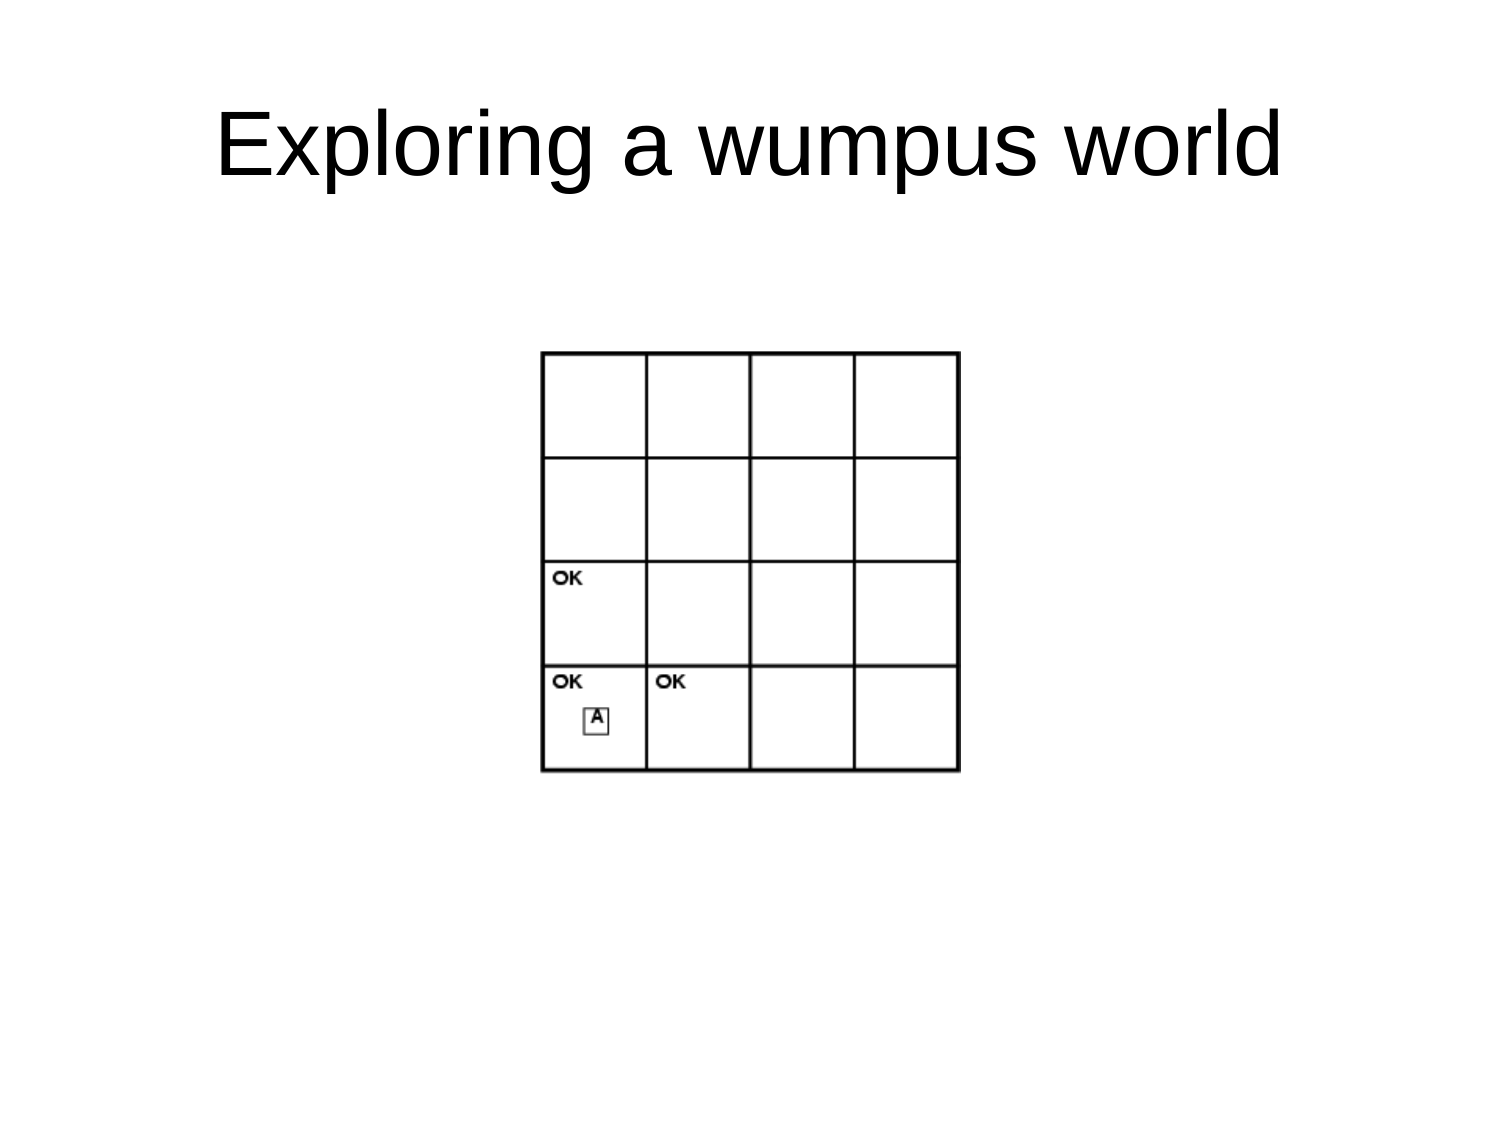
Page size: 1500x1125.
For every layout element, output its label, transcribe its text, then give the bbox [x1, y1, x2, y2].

title Exploring a wumpus world [75, 45, 1425, 233]
picture [538, 350, 961, 775]
